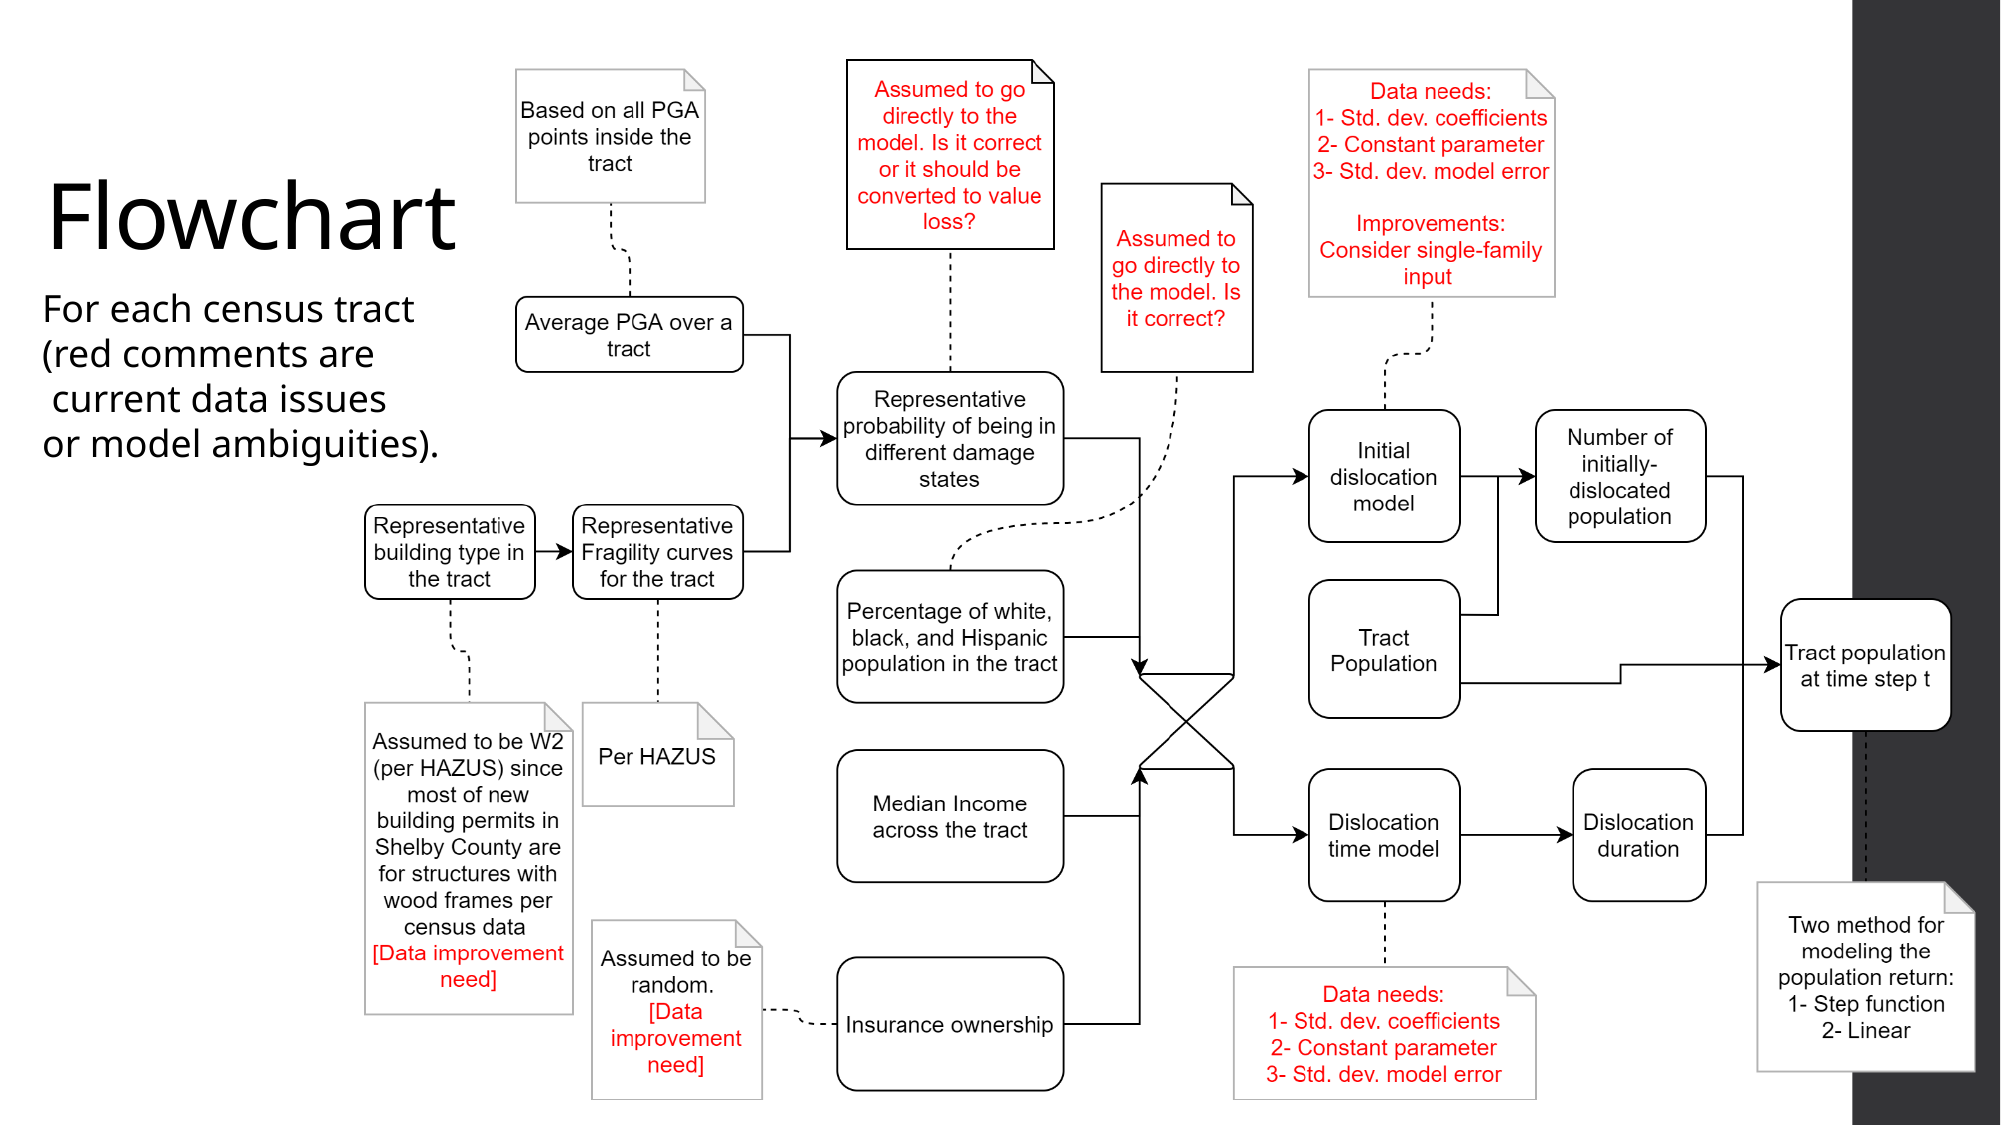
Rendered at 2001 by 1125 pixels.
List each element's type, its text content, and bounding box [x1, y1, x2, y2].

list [363, 59, 1976, 1100]
text_box For each census tract (red comments are current data issues or model ambiguities). [27, 277, 356, 473]
title Flowchart [30, 60, 357, 277]
